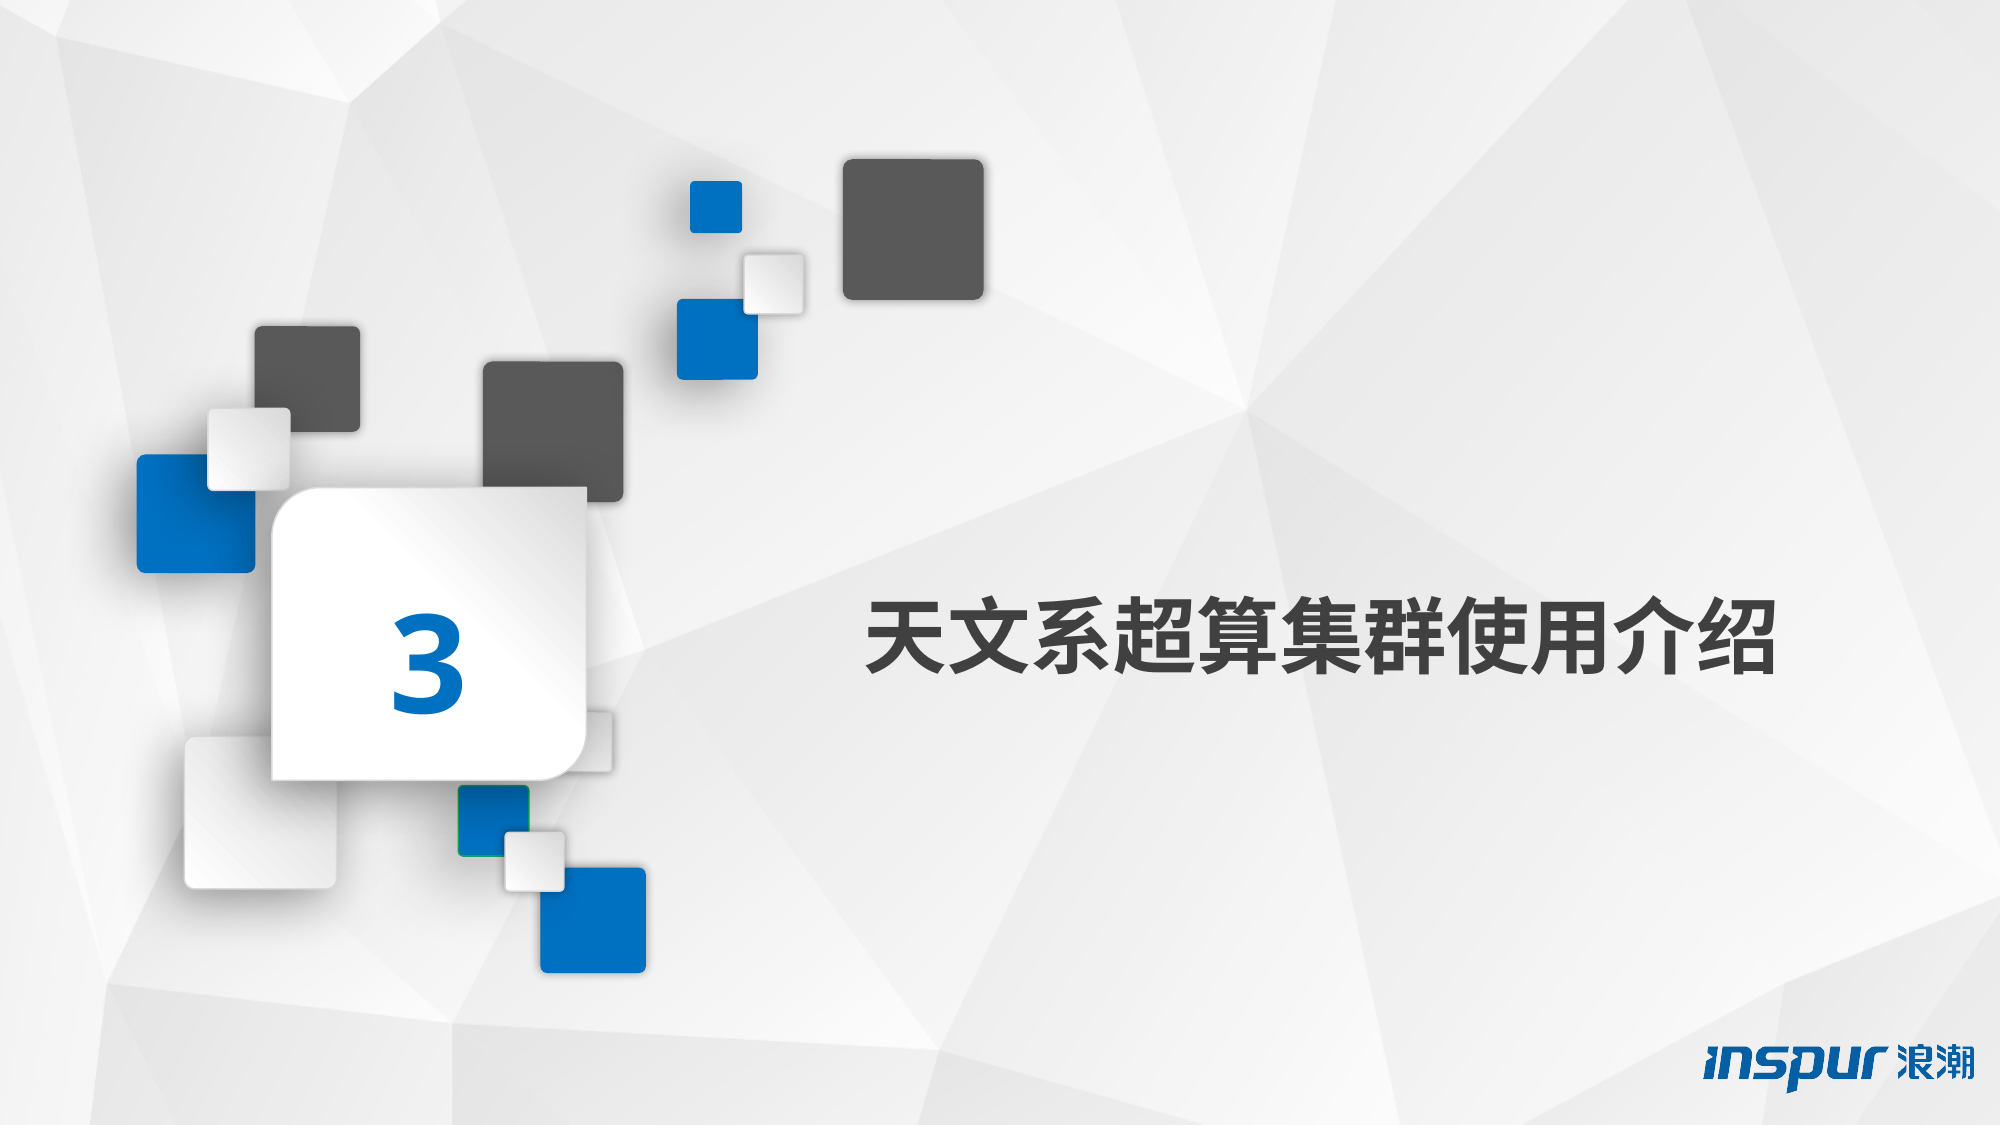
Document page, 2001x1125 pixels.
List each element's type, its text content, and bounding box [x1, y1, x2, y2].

text_box 3 [271, 487, 587, 781]
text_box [482, 158, 984, 503]
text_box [458, 785, 647, 974]
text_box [137, 326, 361, 573]
text_box [184, 736, 337, 889]
title 天文系超算集群使用介绍 [842, 580, 1948, 688]
text_box [606, 749, 612, 772]
picture [0, 0, 2000, 1125]
